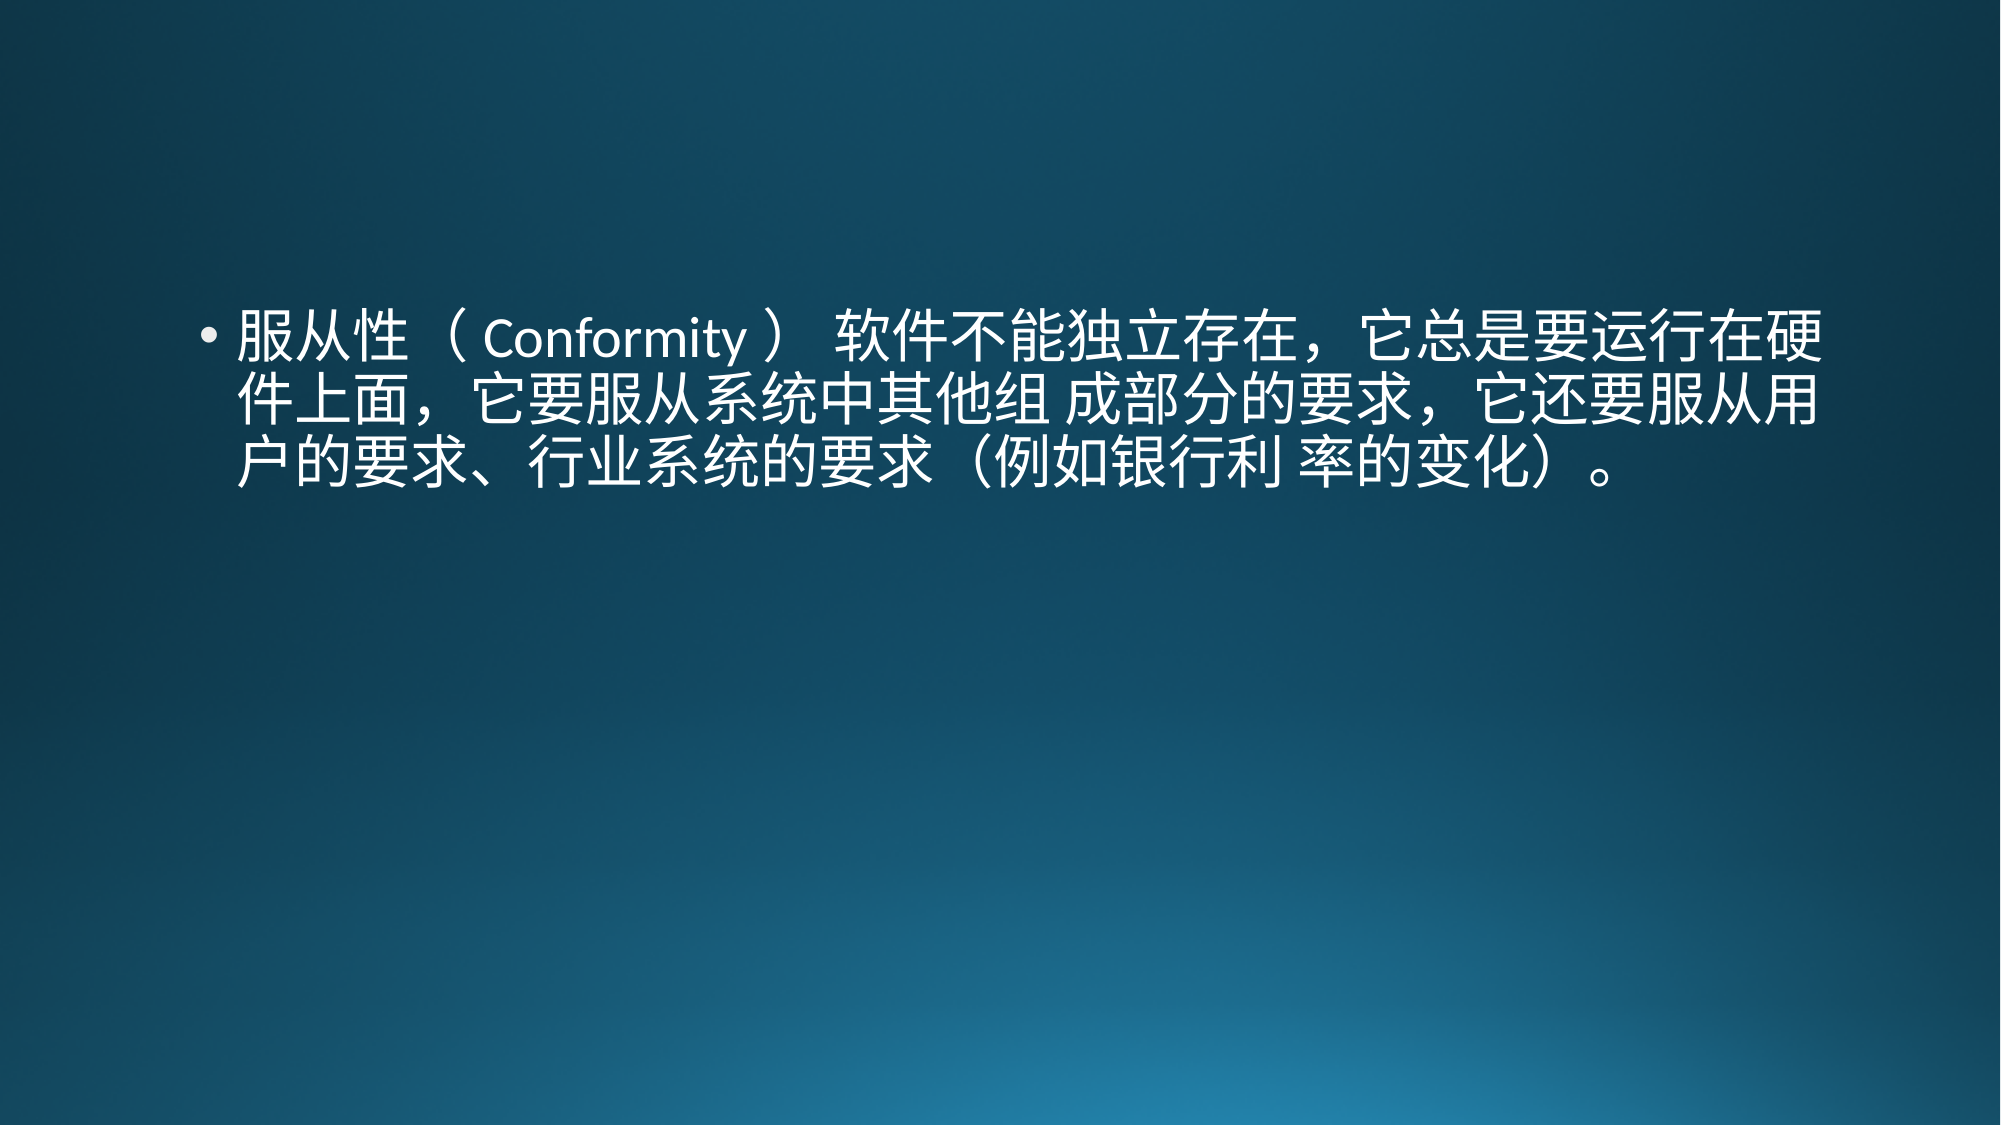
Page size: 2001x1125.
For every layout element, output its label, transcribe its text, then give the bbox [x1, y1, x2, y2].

list 服从性（Conformity） 软件不能独立存在，它总是要运行在硬件上面，它要服从系统中其他组 成部分的要求，它还要服从用户的要求、行业系统的要求（例如银行利 率的变化）。 [183, 299, 1863, 1014]
picture [0, 0, 2001, 1125]
